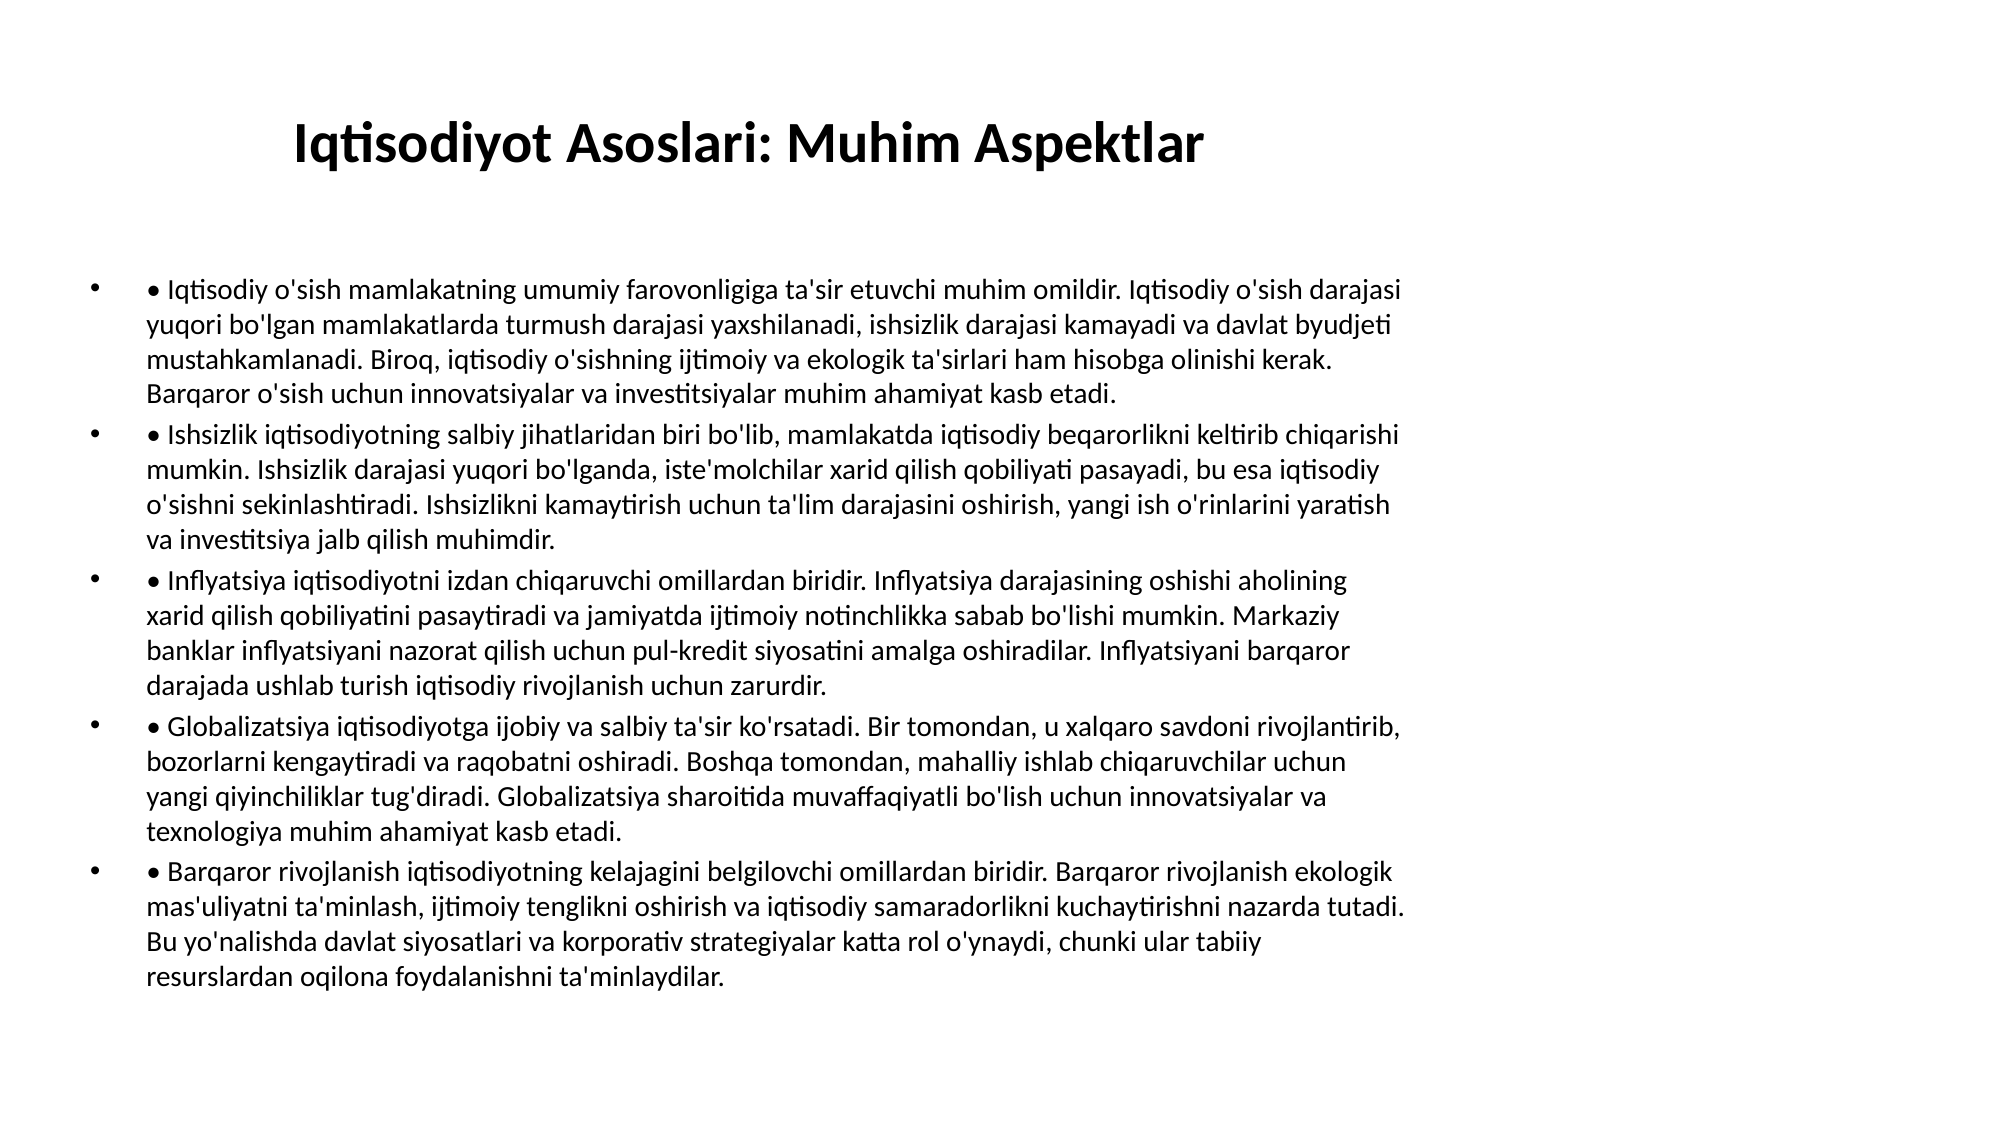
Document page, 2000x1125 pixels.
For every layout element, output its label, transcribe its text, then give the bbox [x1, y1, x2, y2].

title Iqtisodiyot Asoslari: Muhim Aspektlar [75, 45, 1425, 233]
list • Iqtisodiy o'sish mamlakatning umumiy farovonligiga ta'sir etuvchi muhim omildir. Iqtisodiy o'sish darajasi yuqori bo'lgan mamlakatlarda turmush darajasi yaxshilanadi, ishsizlik darajasi kamayadi va davlat byudjeti mustahkamlanadi. Biroq, iqtisodiy o'sishning ijtimoiy va ekologik ta'sirlari ham hisobga olinishi kerak. Barqaror o'sish uchun innovatsiyalar va investitsiyalar muhim ahamiyat kasb etadi. • Ishsizlik iqtisodiyotning salbiy jihatlaridan biri bo'lib, mamlakatda iqtisodiy beqarorlikni keltirib chiqarishi mumkin. Ishsizlik darajasi yuqori bo'lganda, iste'molchilar xarid qilish qobiliyati pasayadi, bu esa iqtisodiy o'sishni sekinlashtiradi. Ishsizlikni kamaytirish uchun ta'lim darajasini oshirish, yangi ish o'rinlarini yaratish va investitsiya jalb qilish muhimdir. • Inflyatsiya iqtisodiyotni izdan chiqaruvchi omillardan biridir. Inflyatsiya darajasining oshishi aholining xarid qilish qobiliyatini pasaytiradi va jamiyatda ijtimoiy notinchlikka sabab bo'lishi mumkin. Markaziy banklar inflyatsiyani nazorat qilish uchun pul-kredit siyosatini amalga oshiradilar. Inflyatsiyani barqaror darajada ushlab turish iqtisodiy rivojlanish uchun zarurdir. • Globalizatsiya iqtisodiyotga ijobiy va salbiy ta'sir ko'rsatadi. Bir tomondan, u xalqaro savdoni rivojlantirib, bozorlarni kengaytiradi va raqobatni oshiradi. Boshqa tomondan, mahalliy ishlab chiqaruvchilar uchun yangi qiyinchiliklar tug'diradi. Globalizatsiya sharoitida muvaffaqiyatli bo'lish uchun innovatsiyalar va texnologiya muhim ahamiyat kasb etadi. • Barqaror rivojlanish iqtisodiyotning kelajagini belgilovchi omillardan biridir. Barqaror rivojlanish ekologik mas'uliyatni ta'minlash, ijtimoiy tenglikni oshirish va iqtisodiy samaradorlikni kuchaytirishni nazarda tutadi. Bu yo'nalishda davlat siyosatlari va korporativ strategiyalar katta rol o'ynaydi, chunki ular tabiiy resurslardan oqilona foydalanishni ta'minlaydilar. [75, 262, 1425, 1005]
